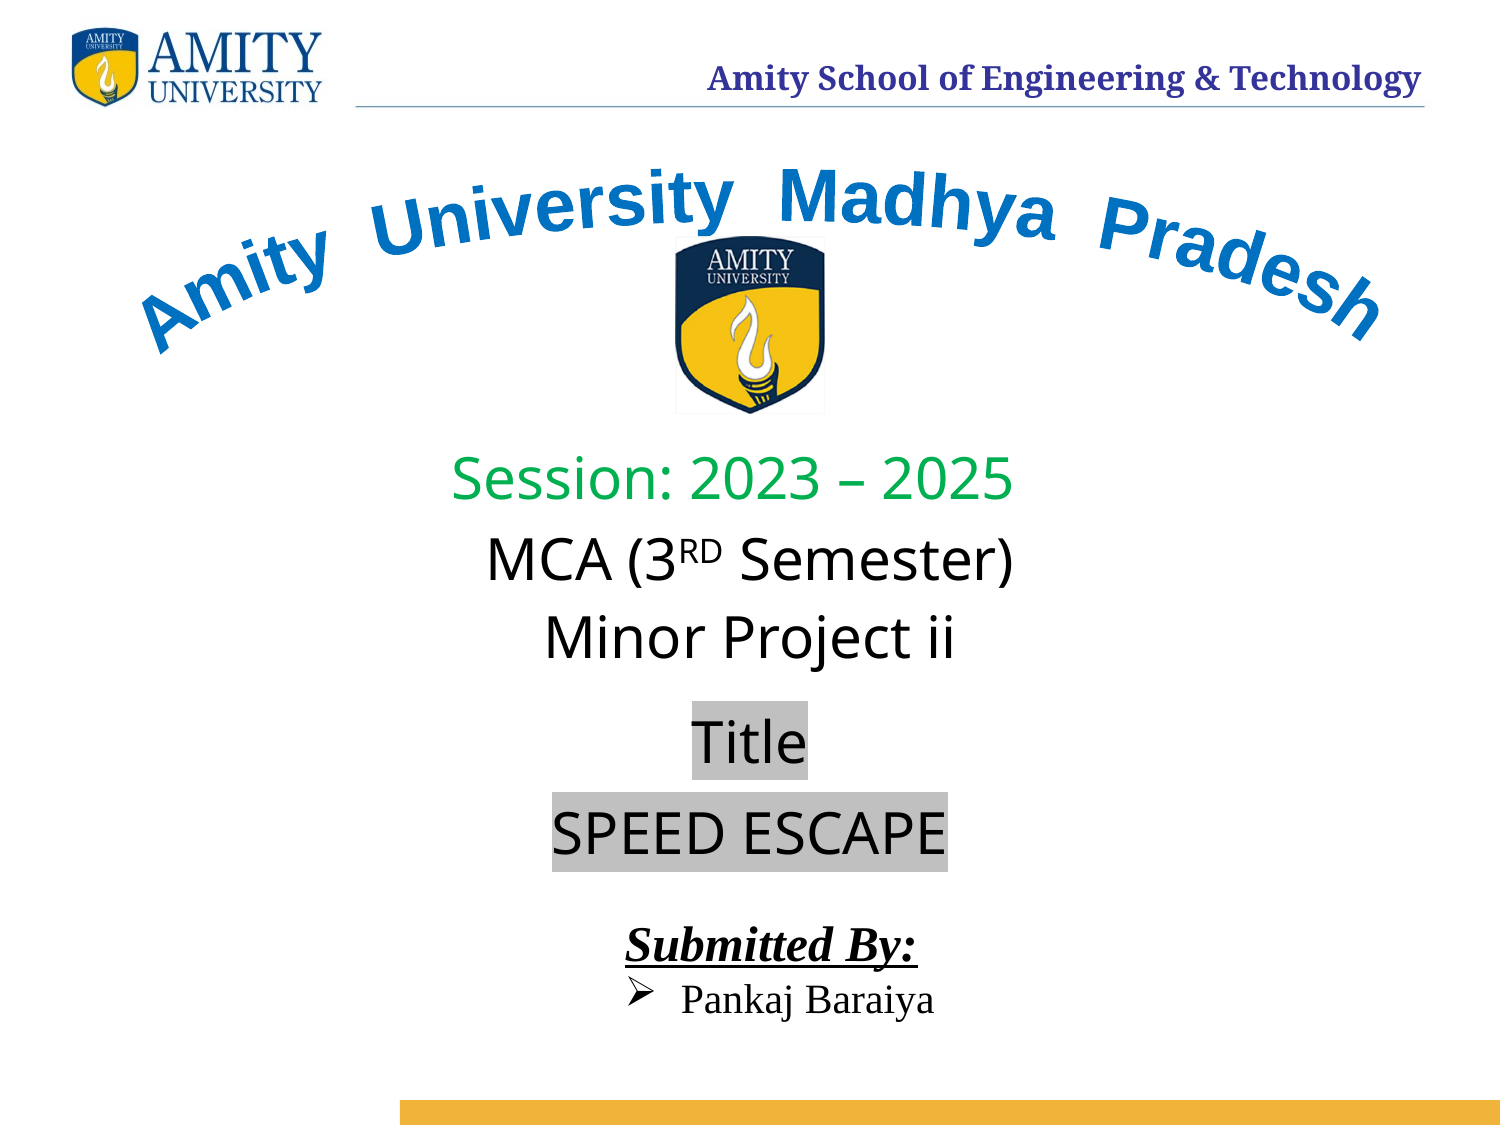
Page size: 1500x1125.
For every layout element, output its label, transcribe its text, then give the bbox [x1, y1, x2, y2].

picture [0, 0, 1499, 137]
text_box Title SPEED ESCAPE [334, 692, 1166, 874]
text_box Session: 2023 – 2025 [436, 428, 1064, 509]
text_box Minor Project ii [0, 587, 1500, 767]
text_box Submitted By: Pankaj Baraiya [609, 904, 1187, 1030]
text_box MCA (3RD Semester) [313, 509, 1187, 587]
picture [675, 235, 825, 414]
